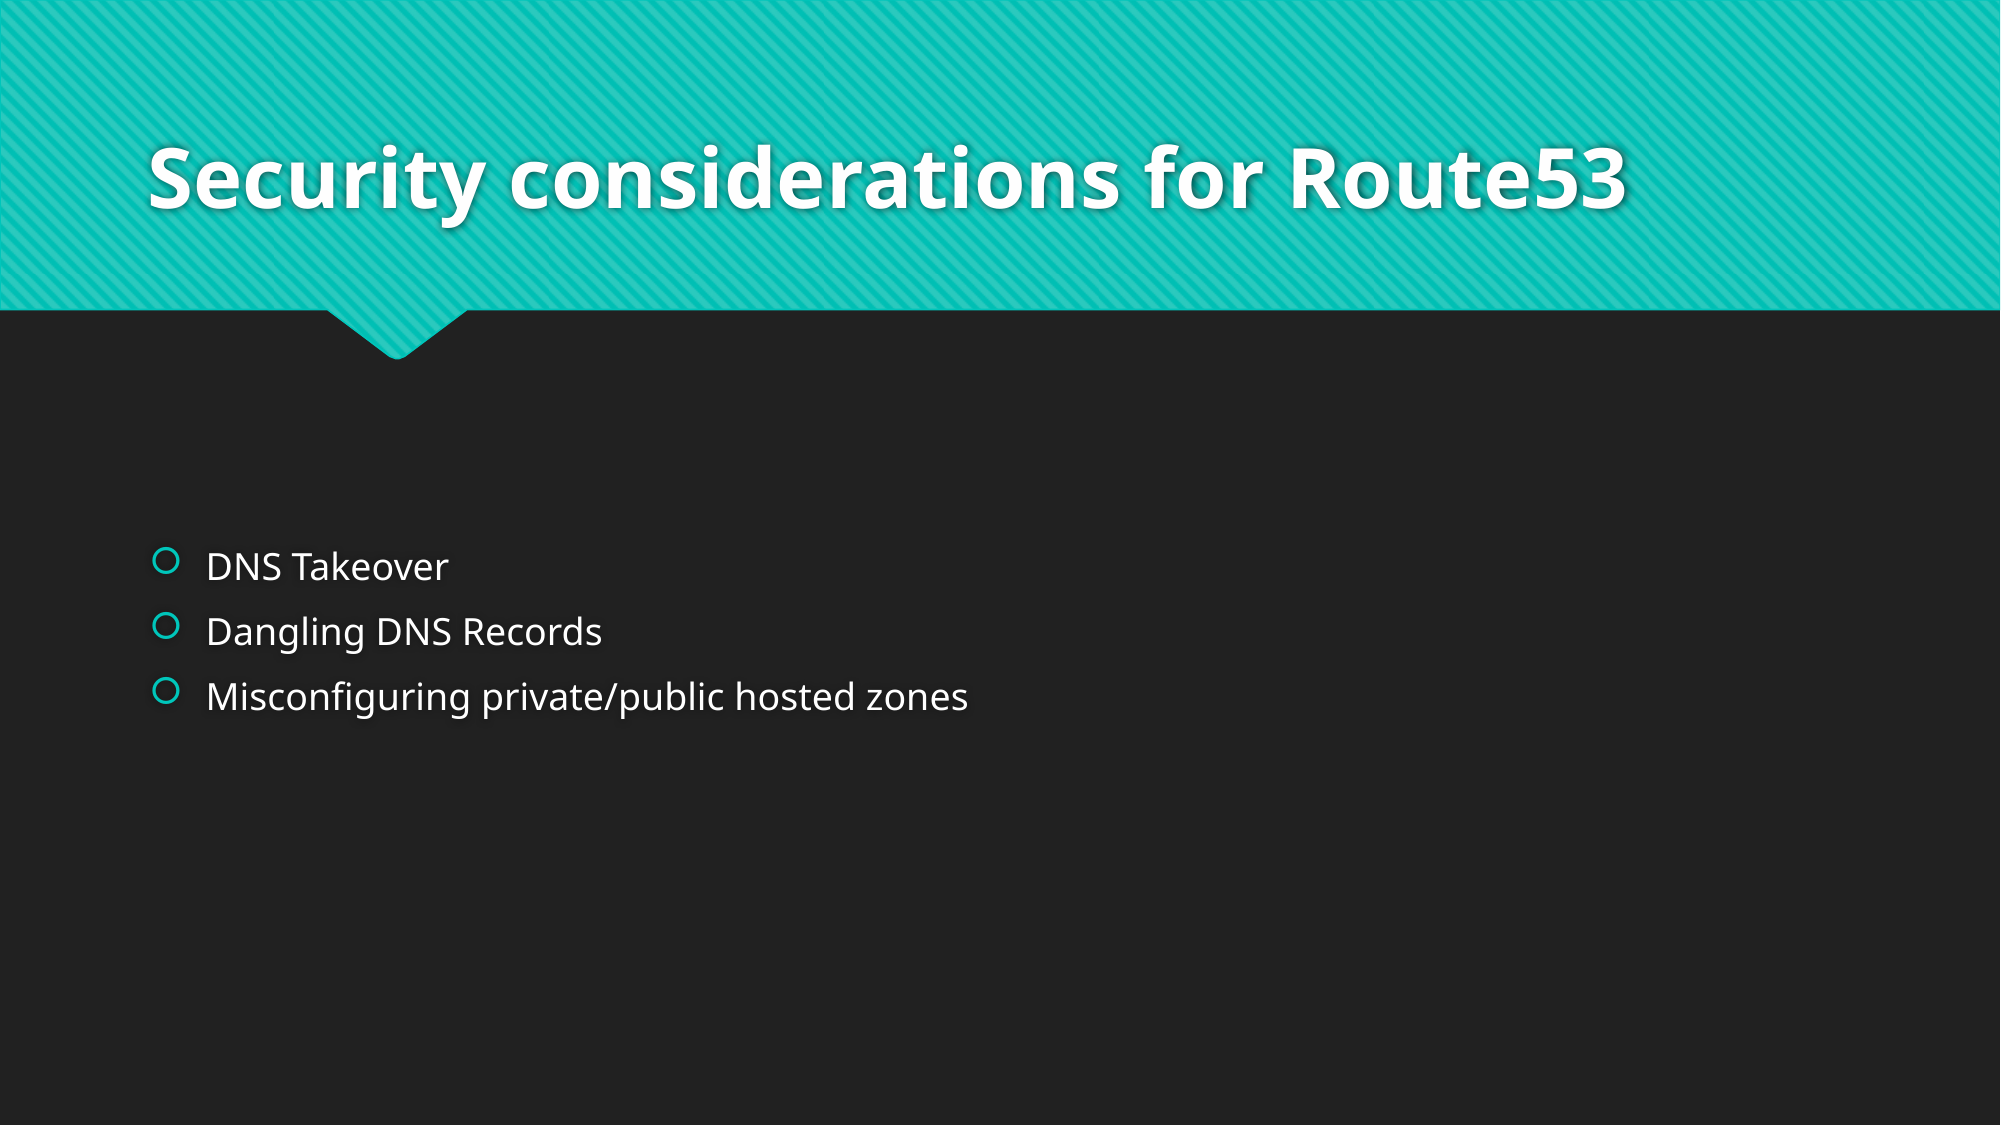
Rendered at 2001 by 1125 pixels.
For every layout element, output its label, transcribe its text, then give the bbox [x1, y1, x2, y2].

title Security considerations for Route53 [132, 73, 1868, 233]
list DNS Takeover Dangling DNS Records Misconfiguring private/public hosted zones [134, 364, 1866, 962]
